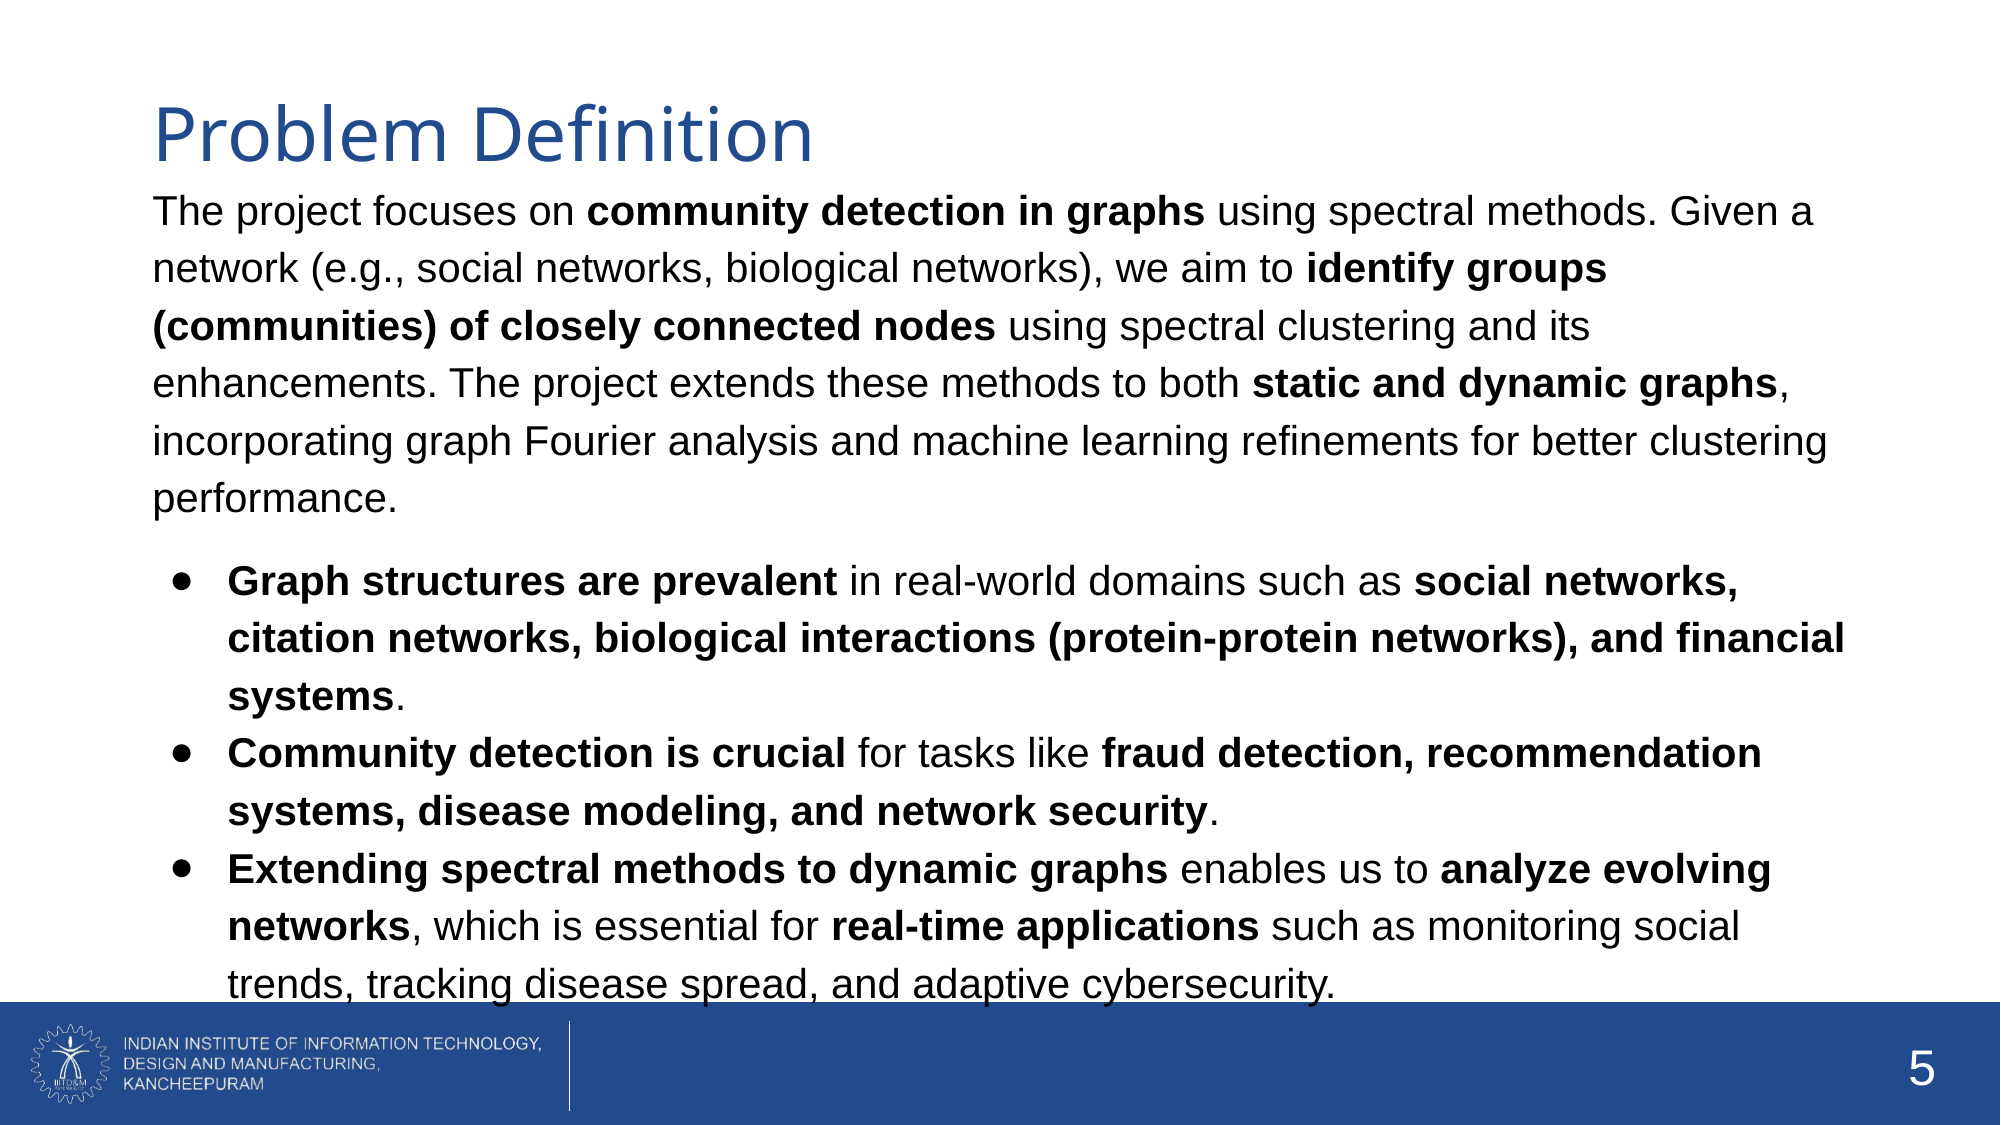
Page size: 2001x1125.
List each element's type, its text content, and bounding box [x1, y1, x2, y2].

picture [19, 1014, 551, 1113]
title Problem Definition [137, 59, 1863, 168]
list The project focuses on community detection in graphs using spectral methods. Given a network (e.g., social networks, biological networks), we aim to identify groups (communities) of closely connected nodes using spectral clustering and its enhancements. The project extends these methods to both static and dynamic graphs, incorporating graph Fourier analysis and machine learning refinements for better clustering performance. Graph structures are prevalent in real-world domains such as social networks, citation networks, biological interactions (protein-protein networks), and financial systems. Community detection is crucial for tasks like fraud detection, recommendation systems, disease modeling, and network security. Extending spectral methods to dynamic graphs enables us to analyze evolving networks, which is essential for real-time applications such as monitoring social trends, tracking disease spread, and adaptive cybersecurity. [137, 168, 1863, 886]
slide_number ‹#› [1701, 1035, 1952, 1096]
